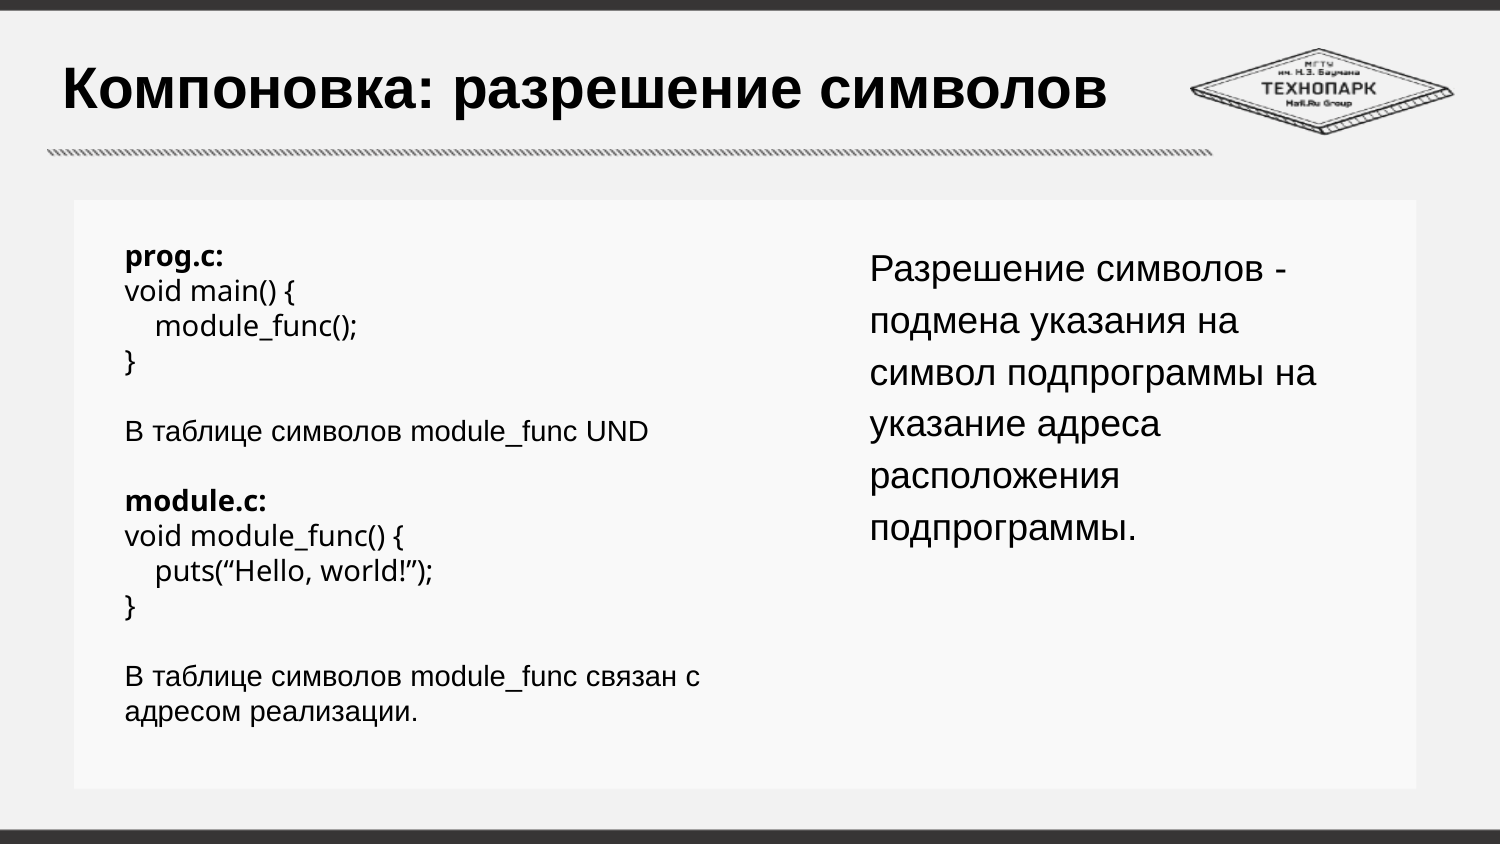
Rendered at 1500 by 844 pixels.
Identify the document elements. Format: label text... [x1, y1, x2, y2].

text_box prog.c: void main() { module_func(); } В таблице символов module_func UND module.c: void module_func() { puts(“Hello, world!”); } В таблице символов module_func связан с адресом реализации. [109, 222, 824, 762]
picture [0, 0, 1500, 844]
title Компоновка: разрешение символов [47, 31, 1191, 139]
list Разрешение символов - подмена указания на символ подпрограммы на указание адреса расположения подпрограммы. [854, 222, 1364, 768]
